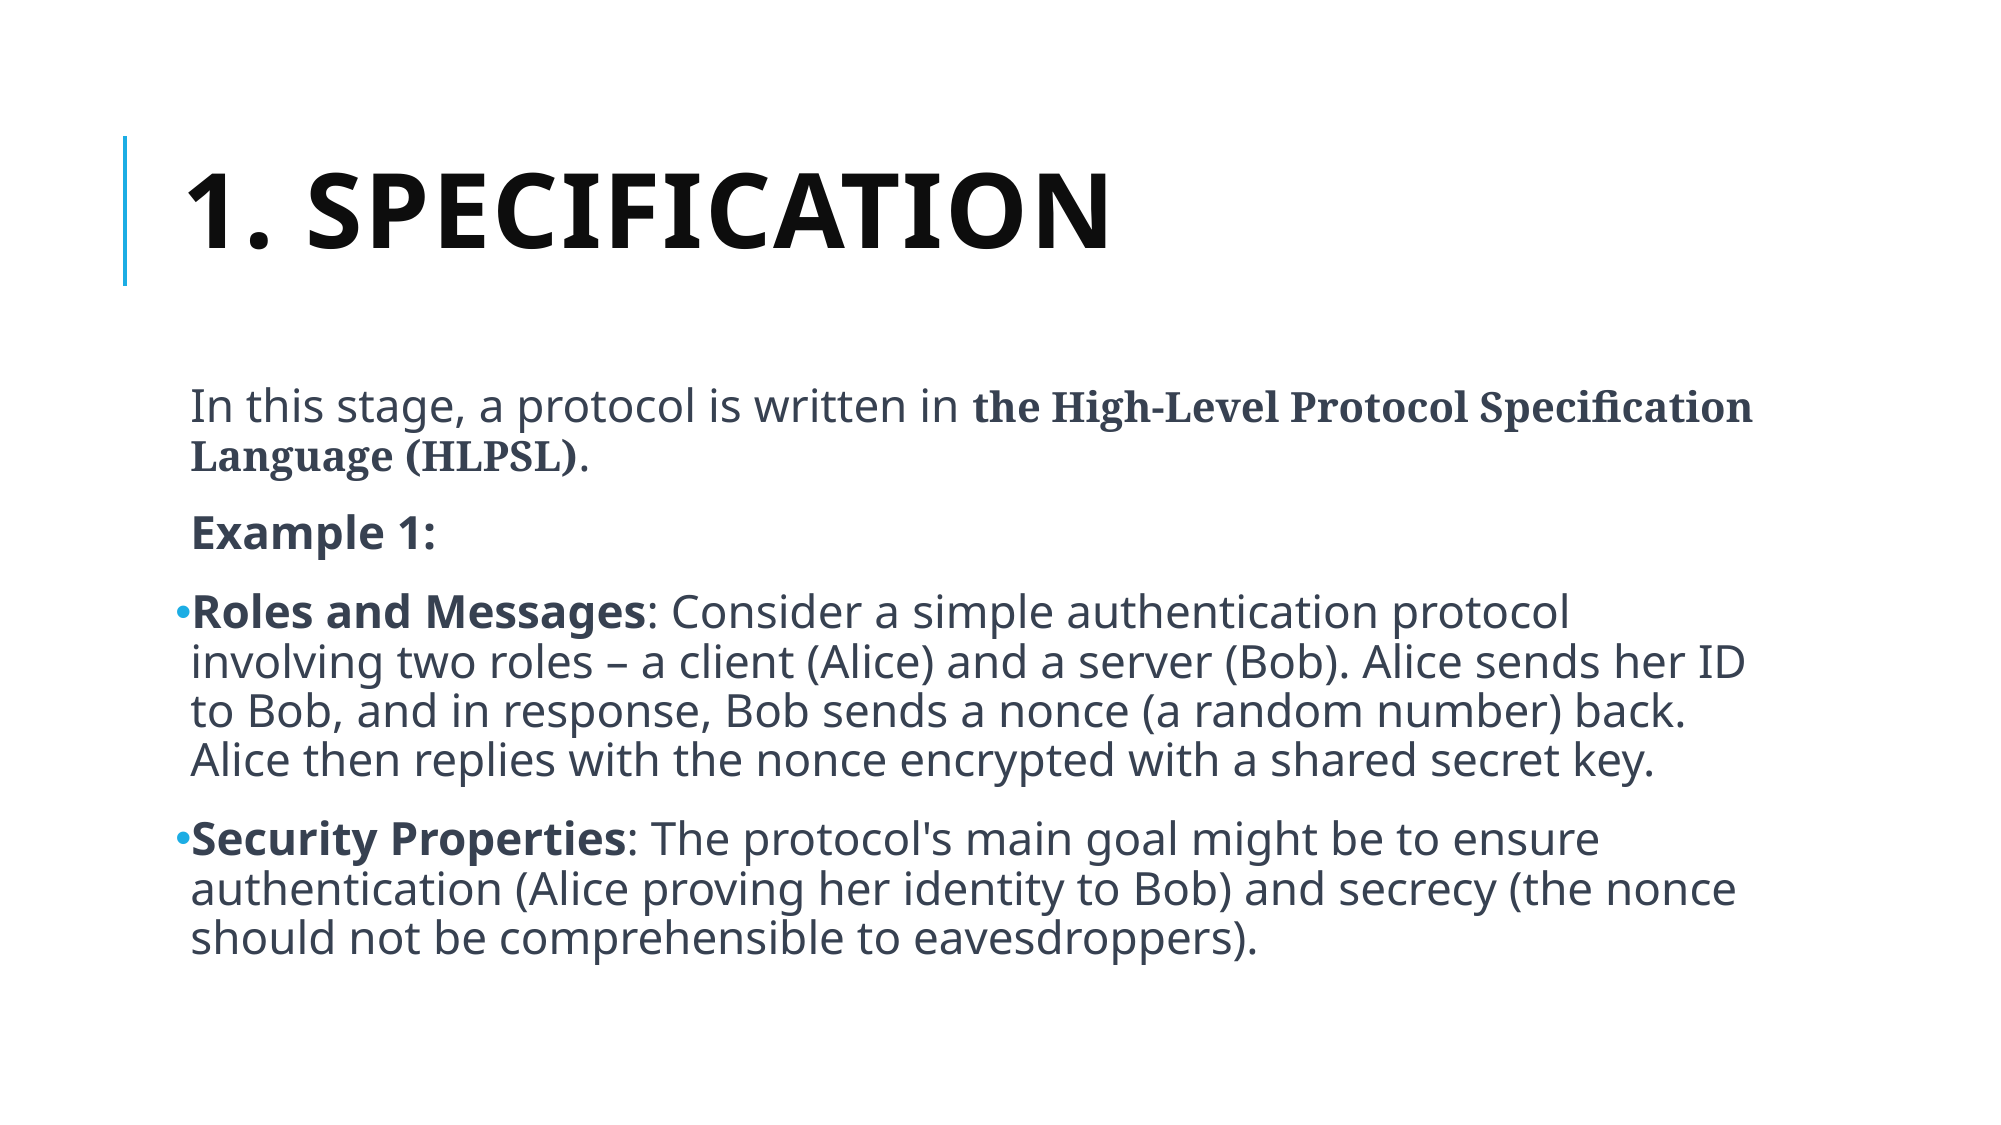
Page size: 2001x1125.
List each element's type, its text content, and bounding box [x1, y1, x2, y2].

title 1. Specification [168, 96, 1763, 342]
list In this stage, a protocol is written in the High-Level Protocol Specification Language (HLPSL). Example 1: Roles and Messages: Consider a simple authentication protocol involving two roles – a client (Alice) and a server (Bob). Alice sends her ID to Bob, and in response, Bob sends a nonce (a random number) back. Alice then replies with the nonce encrypted with a shared secret key. Security Properties: The protocol's main goal might be to ensure authentication (Alice proving her identity to Bob) and secrecy (the nonce should not be comprehensible to eavesdroppers). [168, 375, 1763, 1035]
